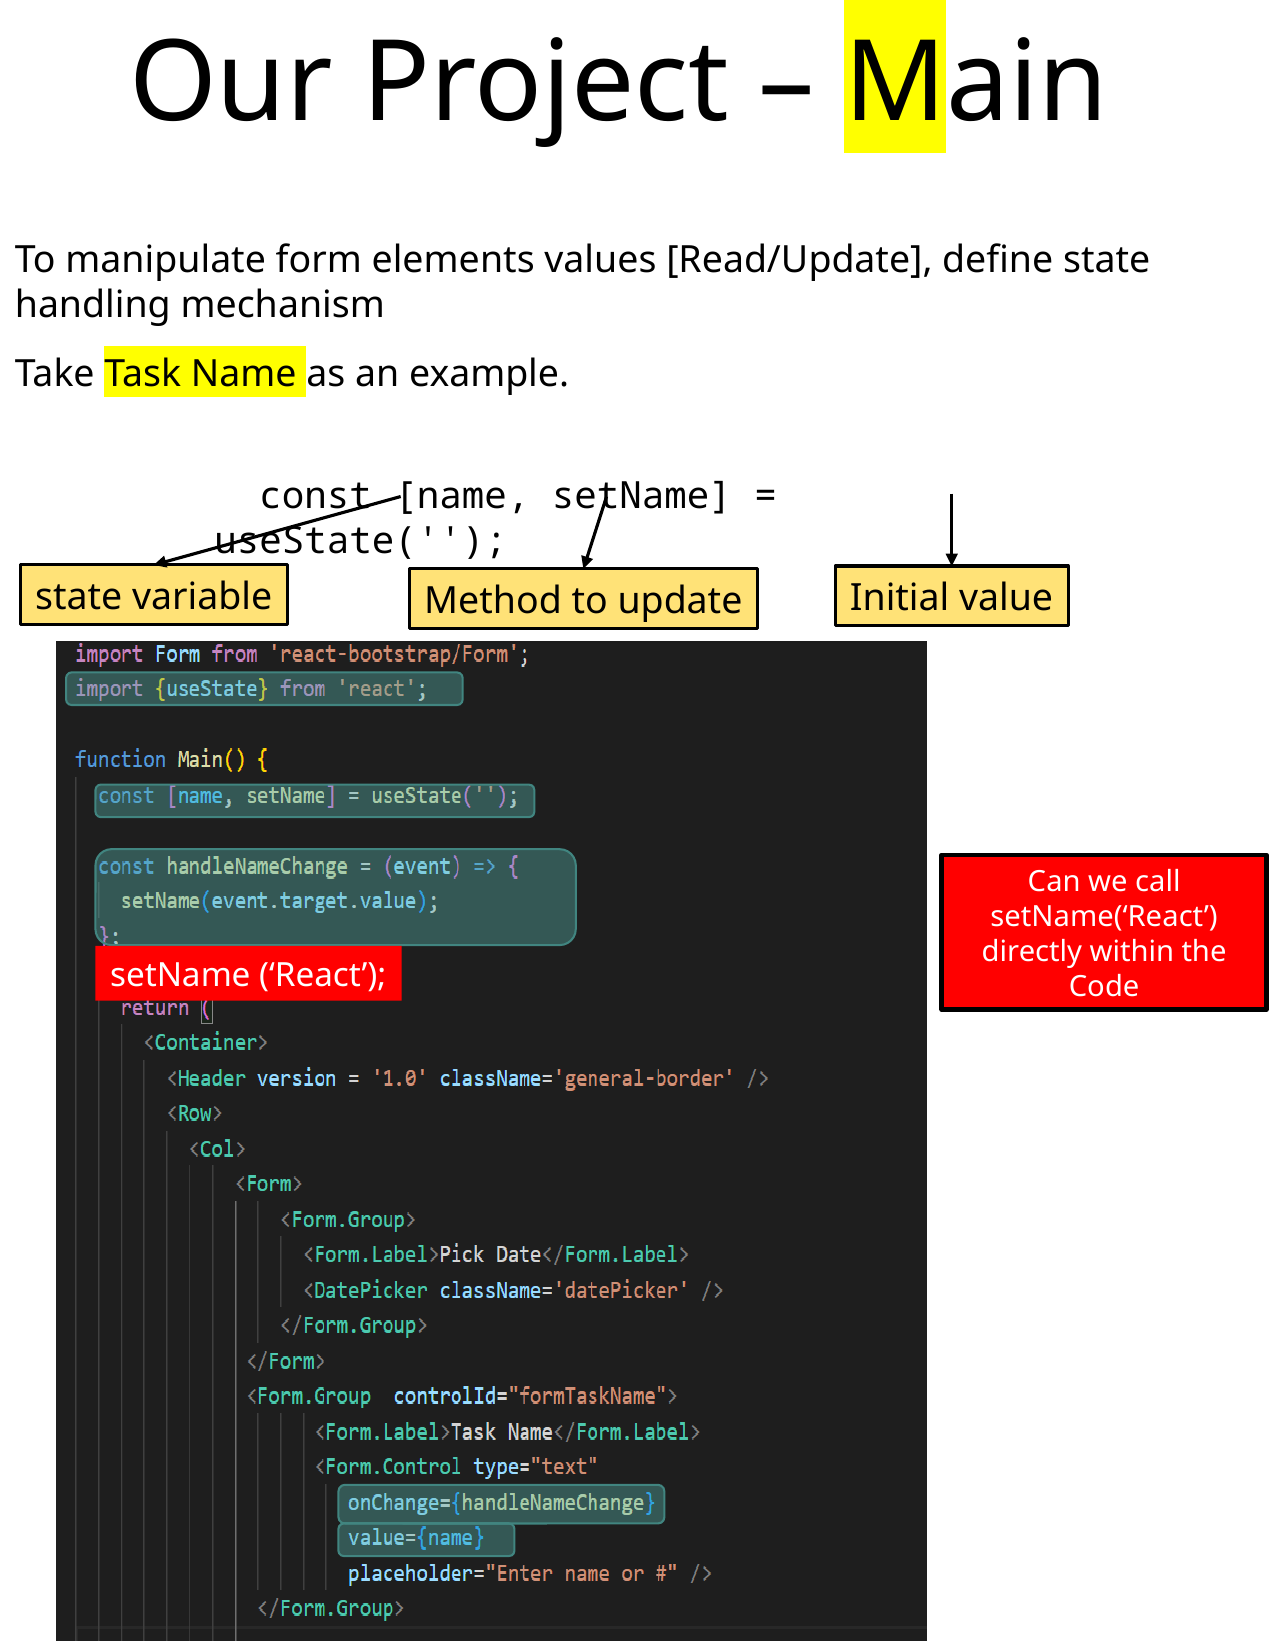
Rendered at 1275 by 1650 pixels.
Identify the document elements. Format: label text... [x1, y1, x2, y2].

picture [56, 641, 927, 1641]
text_box Take Task Name as an example. [0, 341, 1275, 401]
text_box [153, 496, 401, 565]
text_box To manipulate form elements values [Read/Update], define state handling mechanism [0, 227, 1275, 333]
text_box Can we call setName(‘React’) directly within the Code [941, 854, 1267, 1010]
text_box Initial value [835, 566, 1069, 626]
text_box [583, 496, 607, 569]
text_box const [name, setName] = useState(''); [199, 463, 1058, 569]
text_box state variable [20, 564, 288, 625]
text_box Our Project – Main [114, 0, 1123, 150]
text_box Method to update [409, 568, 758, 629]
